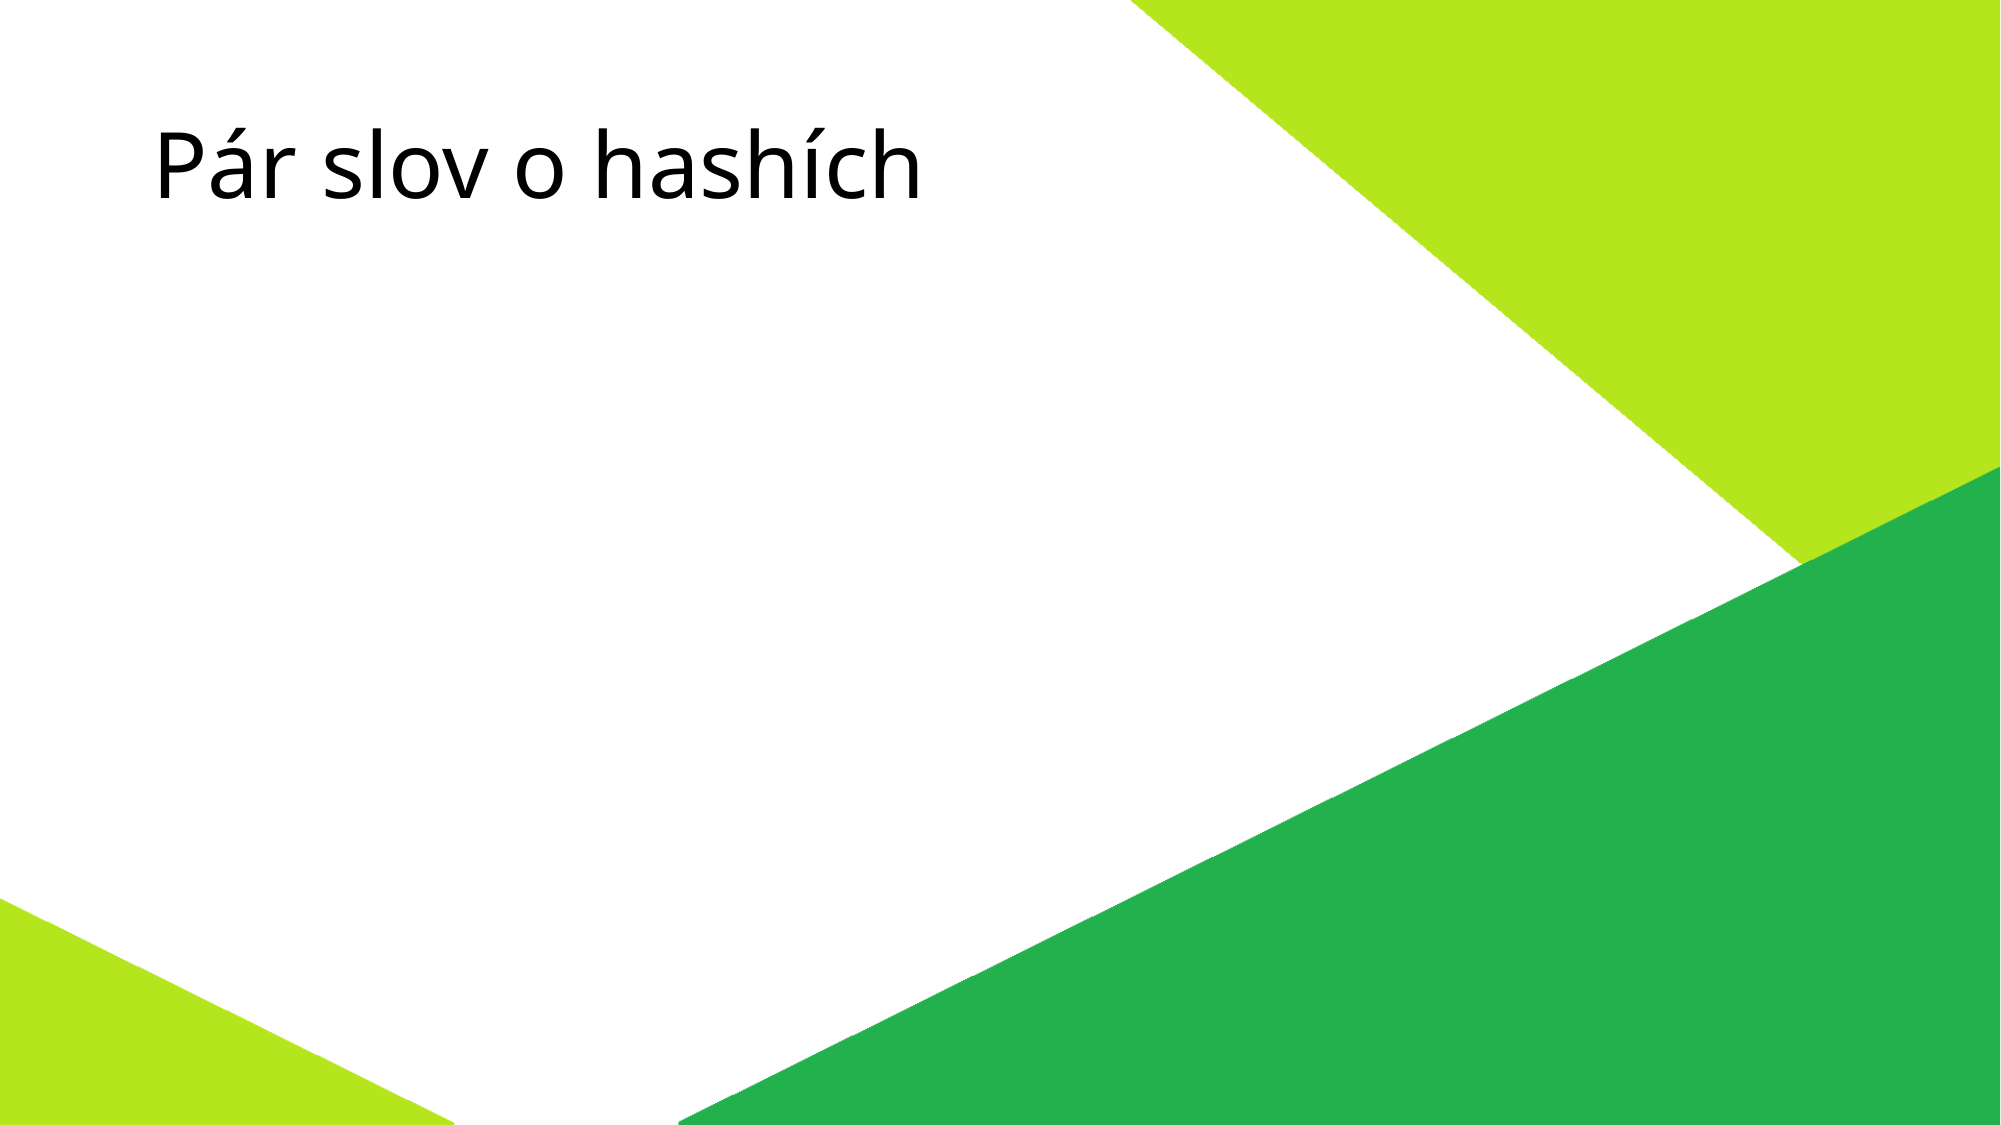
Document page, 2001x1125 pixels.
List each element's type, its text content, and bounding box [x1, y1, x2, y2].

picture [0, 0, 2001, 1125]
title Pár slov o hashích [137, 59, 1863, 278]
